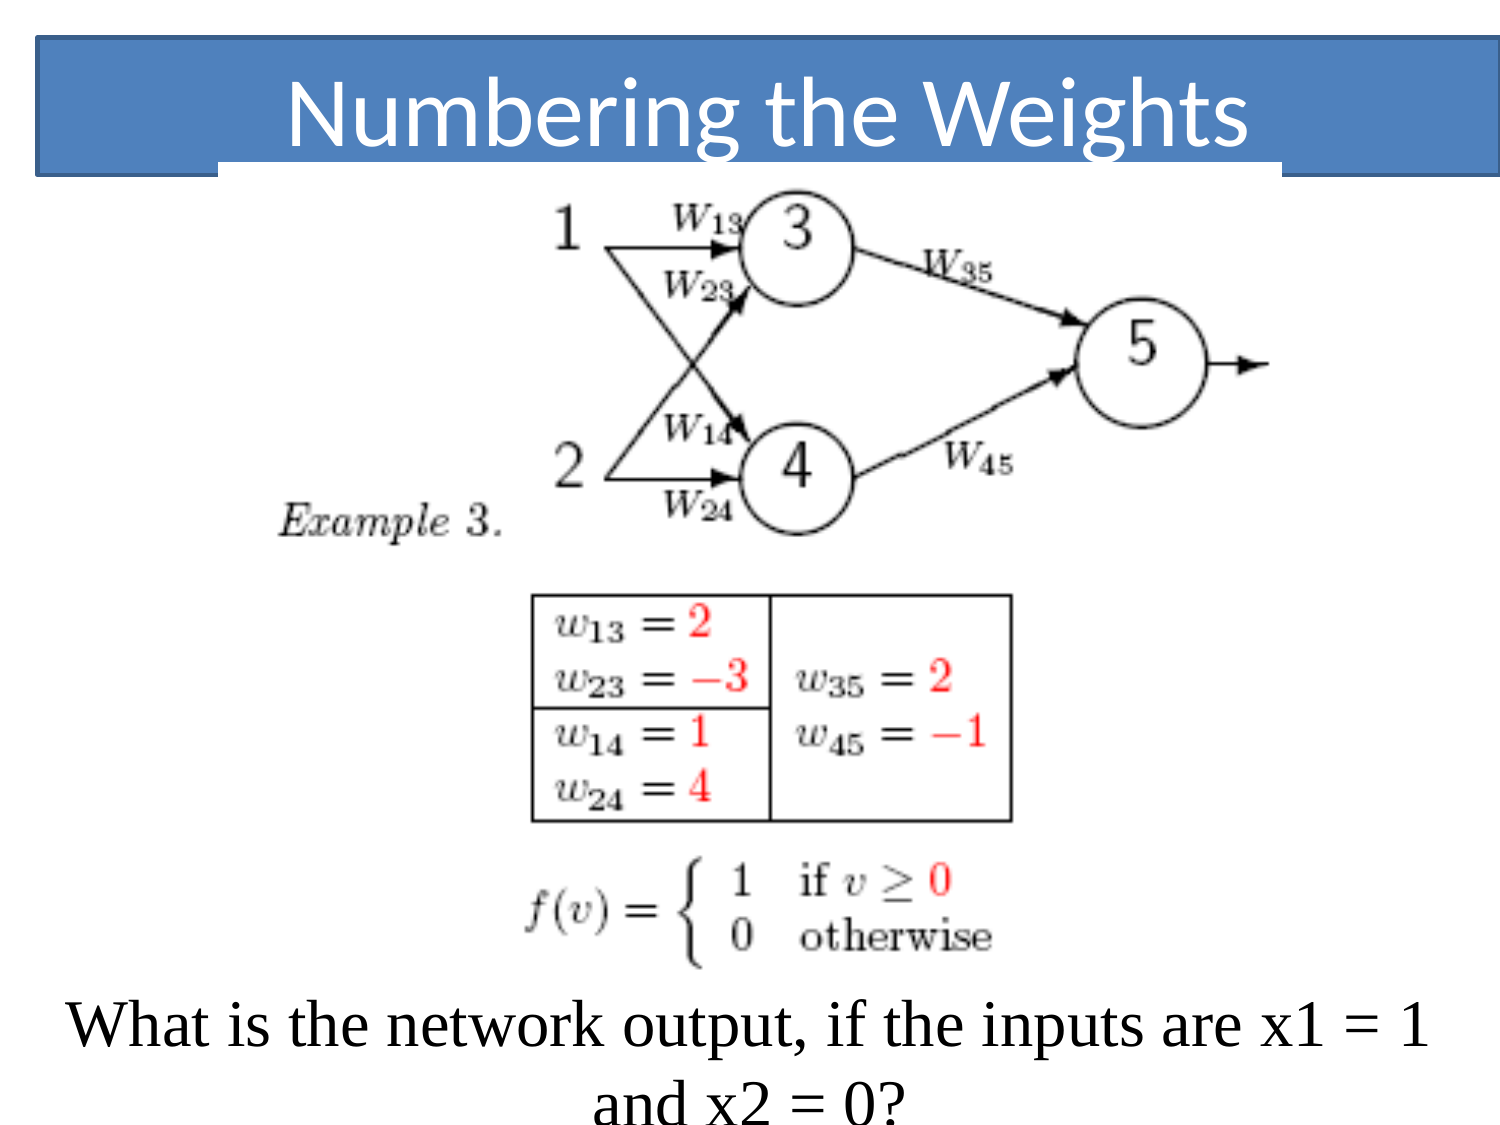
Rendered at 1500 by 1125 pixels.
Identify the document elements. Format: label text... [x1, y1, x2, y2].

text_box What is the network output, if the inputs are x1 = 1 and x2 = 0? [0, 972, 1500, 1125]
title Numbering the Weights [35, 35, 1500, 177]
picture [218, 162, 1282, 973]
